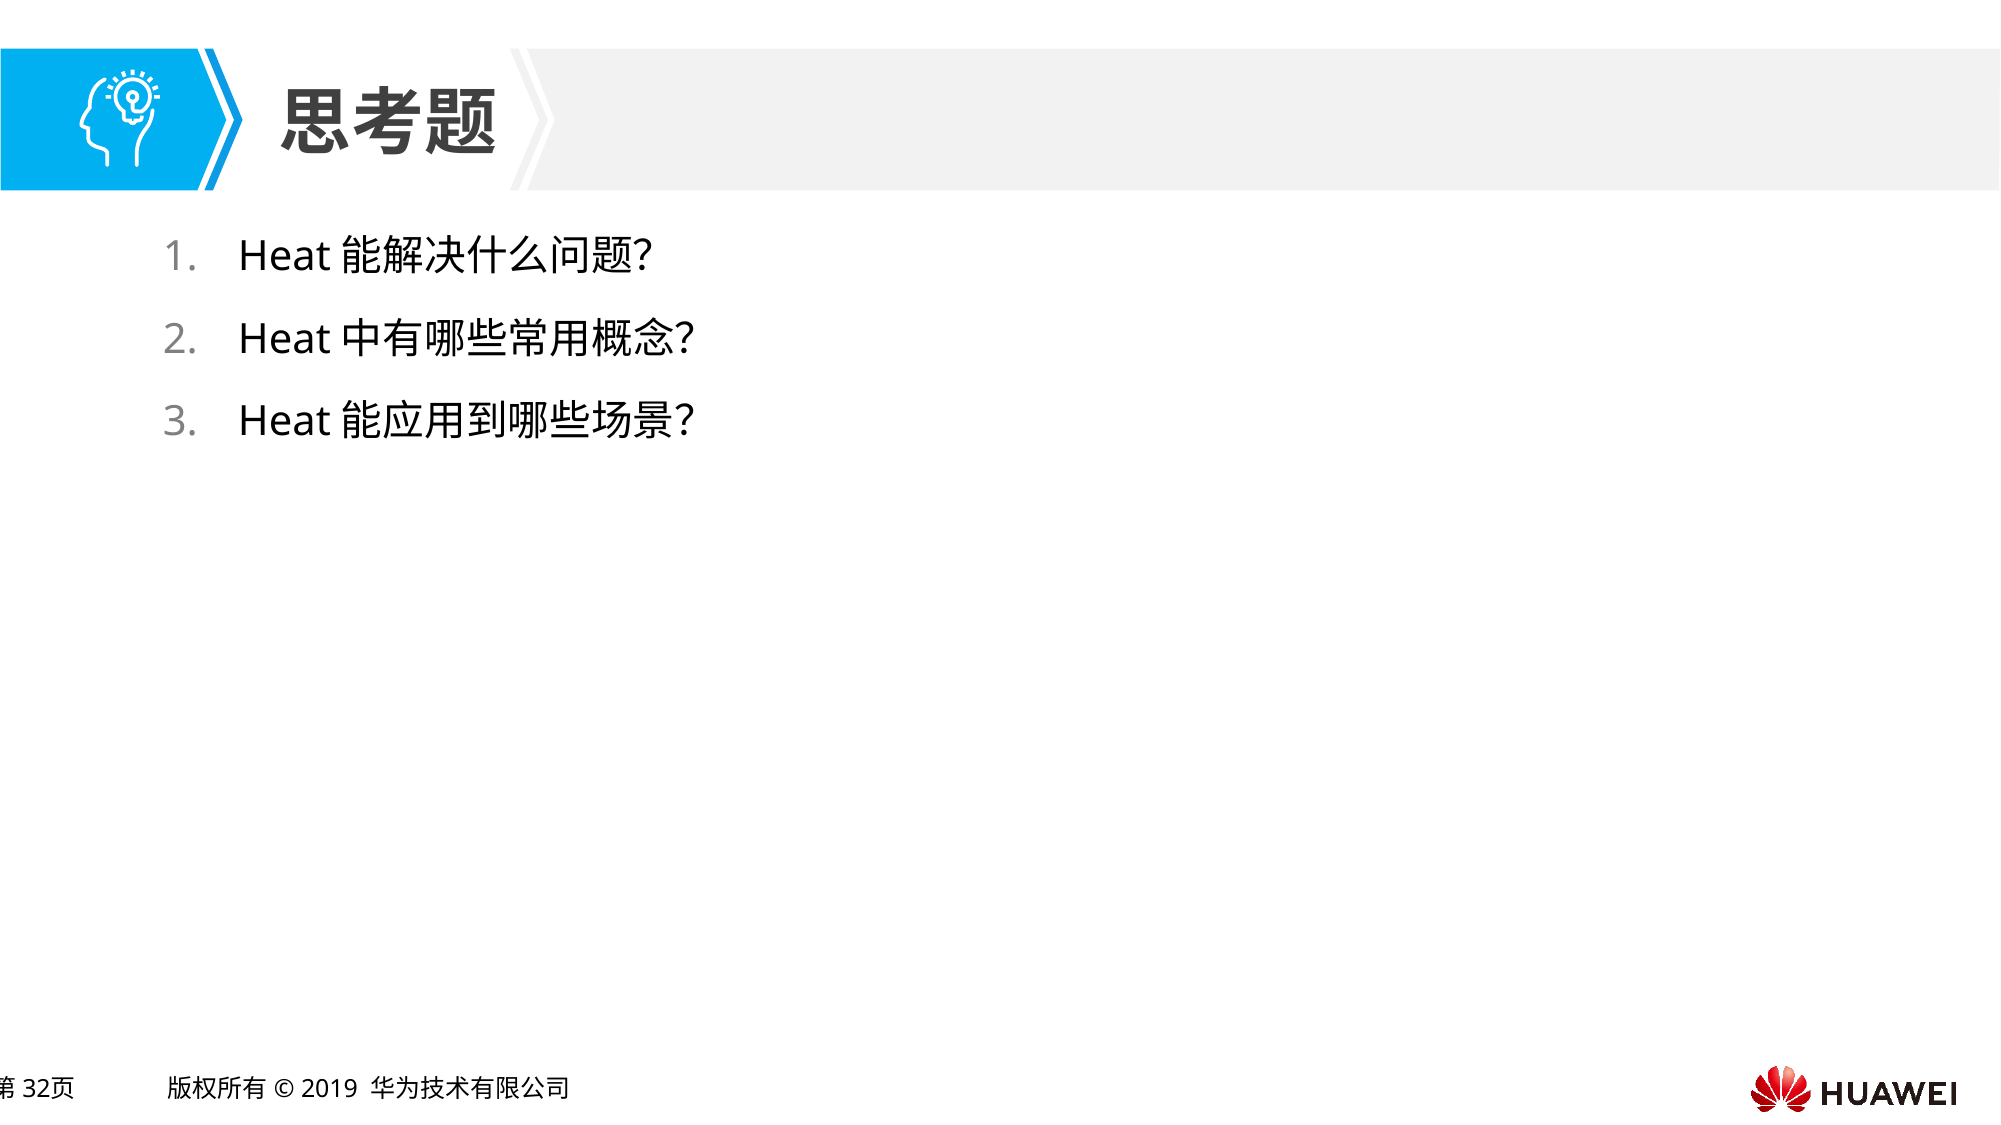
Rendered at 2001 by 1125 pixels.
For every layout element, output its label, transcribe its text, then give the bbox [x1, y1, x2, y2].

list Heat能解决什么问题？ Heat中有哪些常用概念？ Heat能应用到哪些场景？ [149, 202, 1883, 971]
picture [1751, 1066, 1956, 1112]
